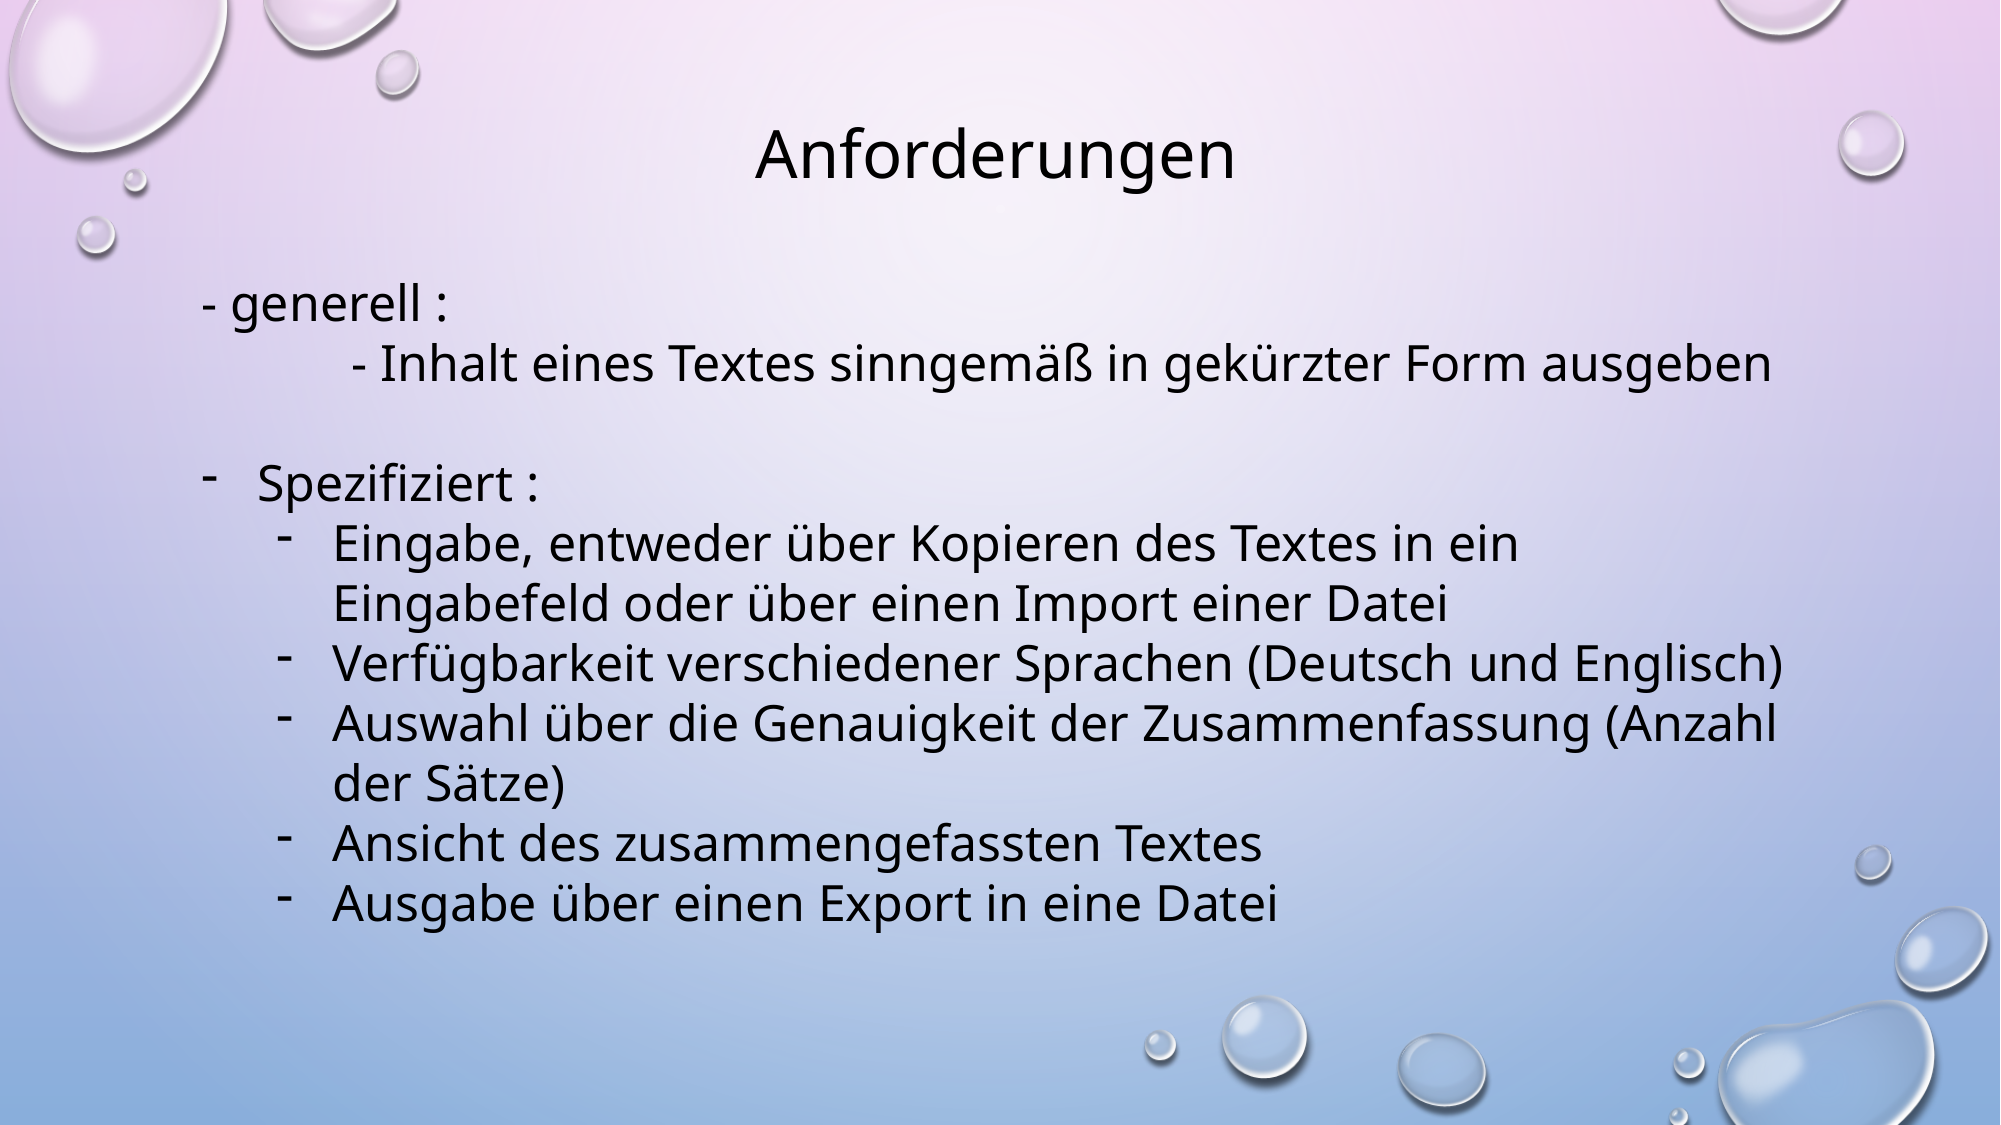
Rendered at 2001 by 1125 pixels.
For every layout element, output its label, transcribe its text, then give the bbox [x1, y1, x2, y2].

picture [0, 0, 2000, 1125]
text_box Anforderungen - generell : - Inhalt eines Textes sinngemäß in gekürzter Form ausgeben Spezifiziert : Eingabe, entweder über Kopieren des Textes in ein Eingabefeld oder über einen Import einer Datei Verfügbarkeit verschiedener Sprachen (Deutsch und Englisch) Auswahl über die Genauigkeit der Zusammenfassung (Anzahl der Sätze) Ansicht des zusammengefassten Textes Ausgabe über einen Export in eine Datei [186, 104, 1807, 940]
